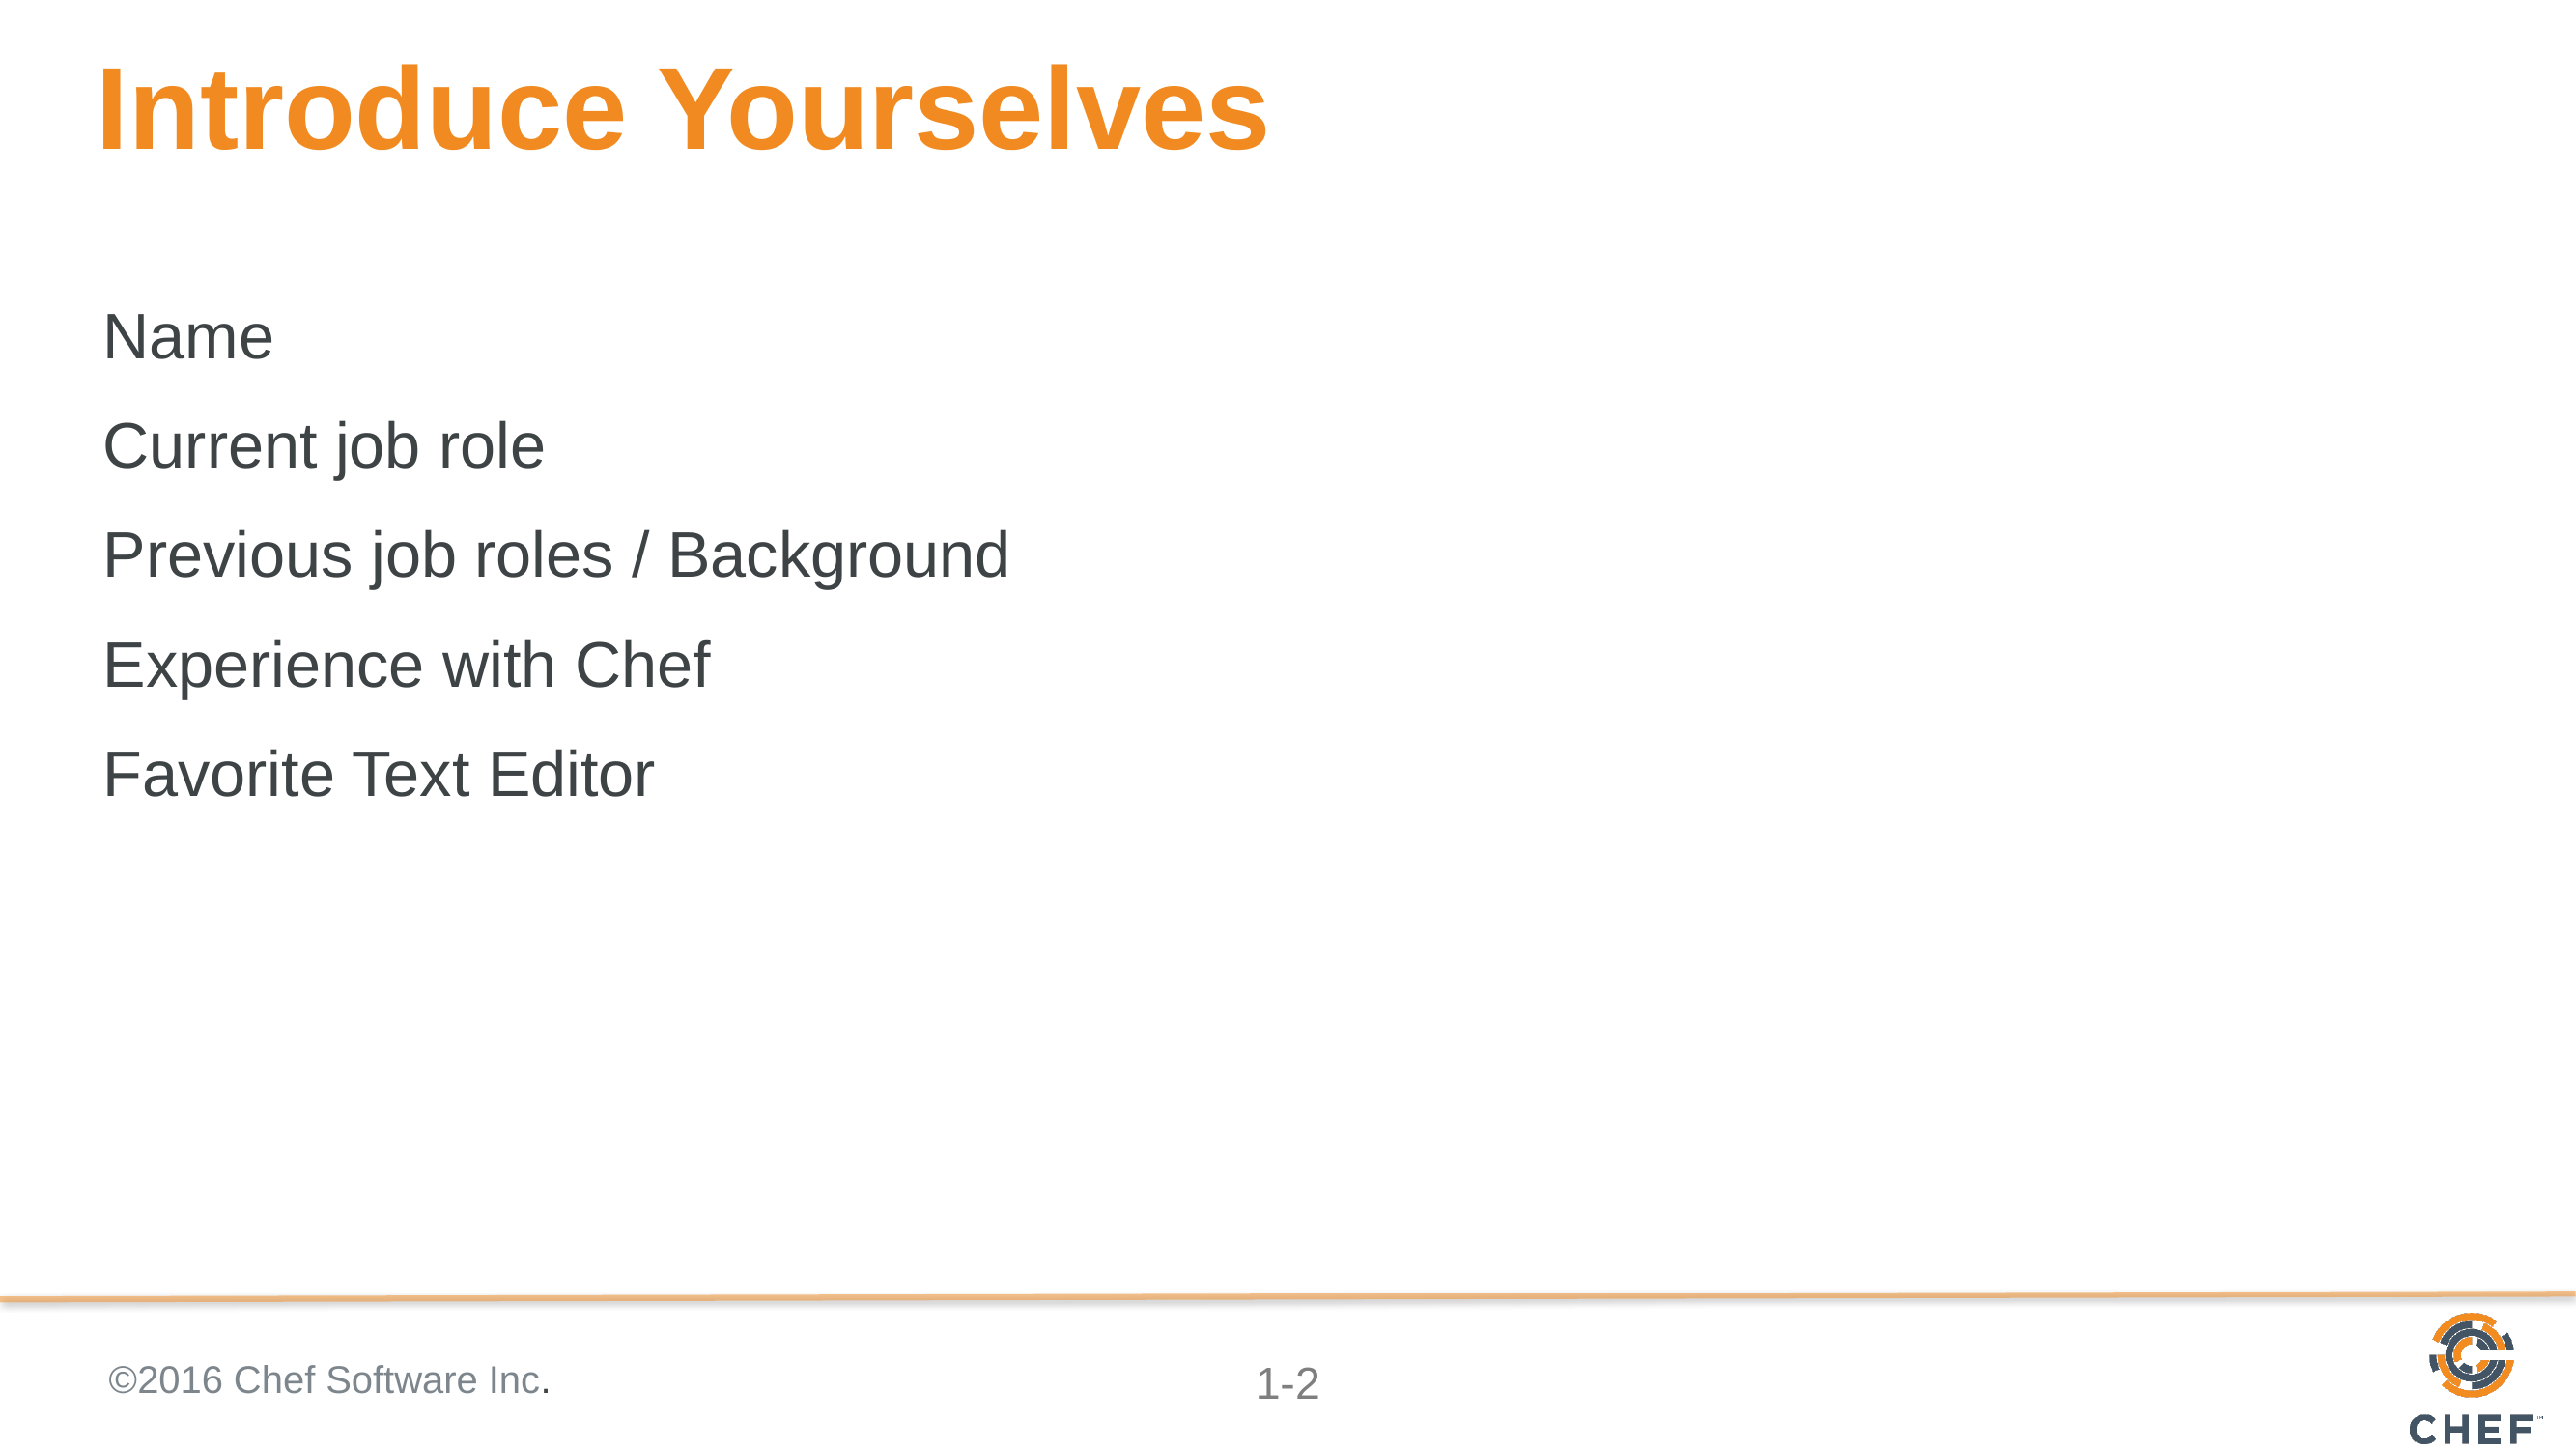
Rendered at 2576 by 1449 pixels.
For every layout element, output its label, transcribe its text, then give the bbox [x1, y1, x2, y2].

title Introduce Yourselves [96, 48, 2463, 180]
list Name Current job role Previous job roles / Background Experience with Chef Favorite Text Editor [102, 294, 2464, 1142]
picture [2399, 1297, 2551, 1449]
